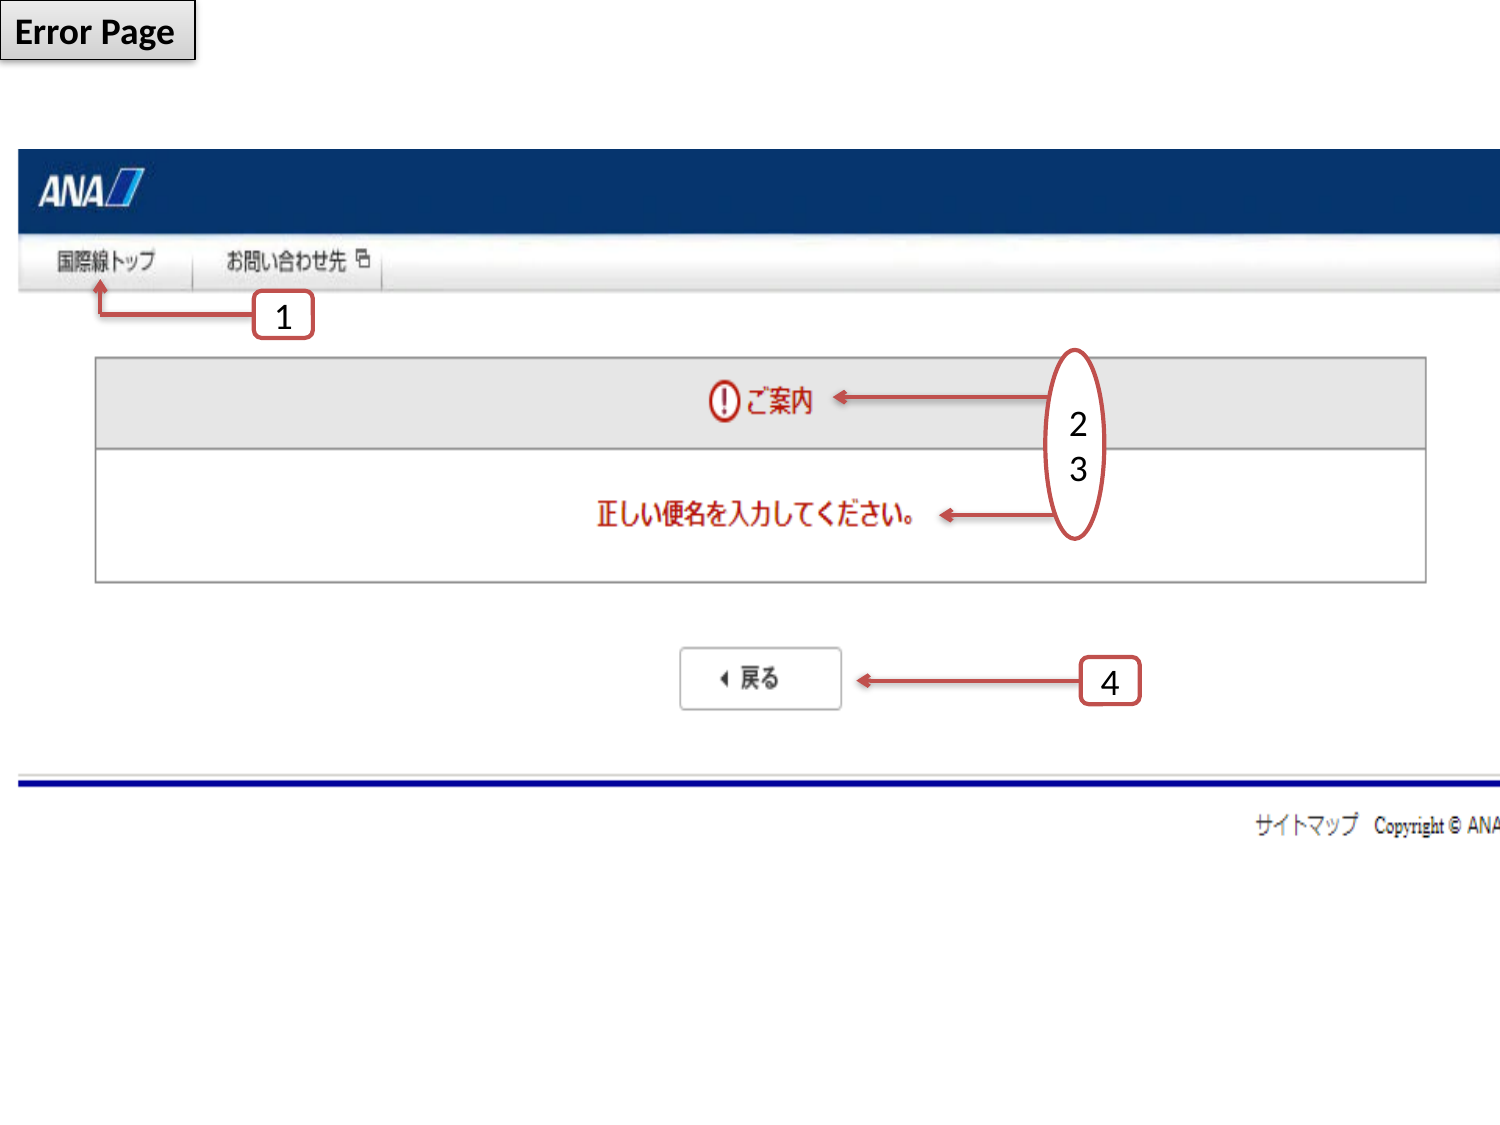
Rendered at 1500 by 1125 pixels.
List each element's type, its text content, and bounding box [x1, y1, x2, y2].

text_box Error Page [0, 0, 196, 60]
picture [11, 148, 1500, 870]
